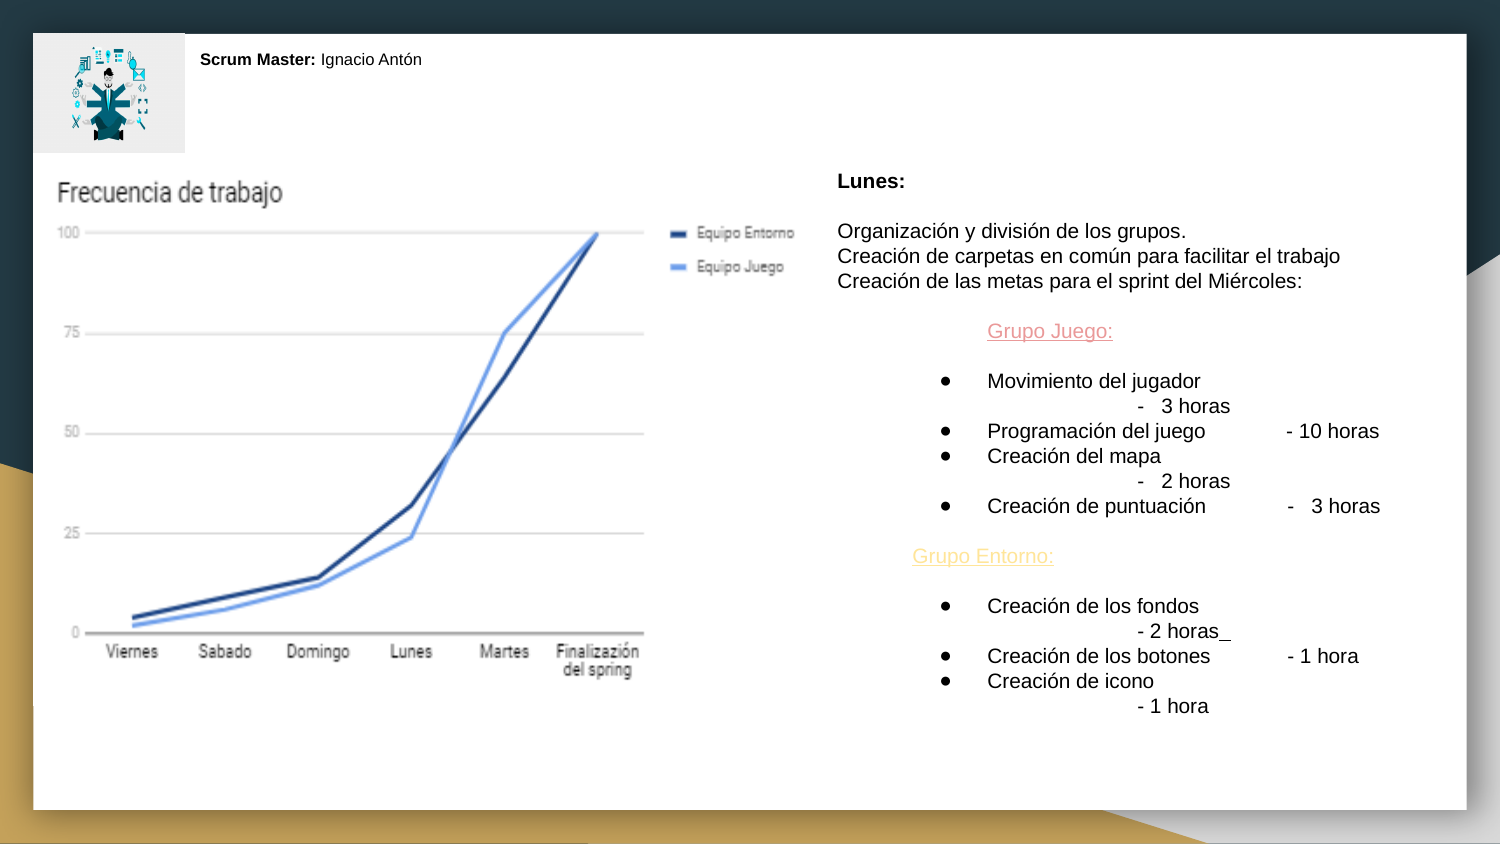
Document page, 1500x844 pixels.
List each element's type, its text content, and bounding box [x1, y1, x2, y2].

picture [33, 33, 820, 706]
text_box Scrum Master: Ignacio Antón [187, 33, 443, 81]
text_box Lunes: Organización y división de los grupos. Creación de carpetas en común para facilitar el trabajo Creación de las metas para el sprint del Miércoles: Grupo Juego: Movimiento del jugador - 3 horas Programación del juego - 10 horas Creación del mapa - 2 horas Creación de puntuación - 3 horas Grupo Entorno: Creación de los fondos - 2 horas Creación de los botones - 1 hora Creación de icono - 1 hora [822, 153, 1442, 706]
